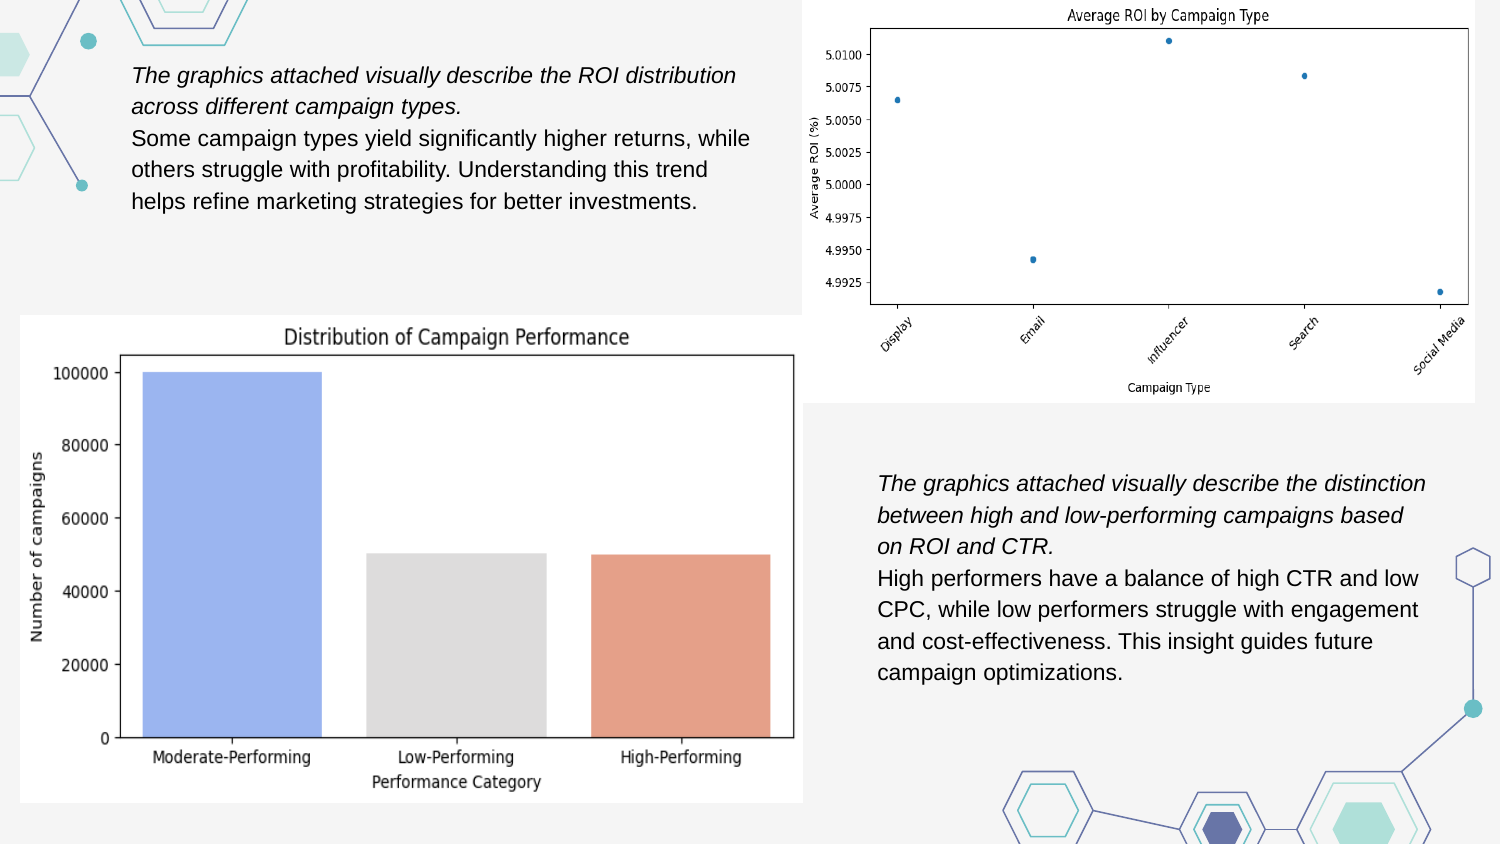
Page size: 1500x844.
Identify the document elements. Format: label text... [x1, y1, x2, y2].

text_box The graphics attached visually describe the ROI distribution across different campaign types. Some campaign types yield significantly higher returns, while others struggle with profitability. Understanding this trend helps refine marketing strategies for better investments. [116, 41, 767, 311]
picture [19, 0, 1476, 804]
text_box The graphics attached visually describe the distinction between high and low-performing campaigns based on ROI and CTR. High performers have a balance of high CTR and low CPC, while low performers struggle with engagement and cost-effectiveness. This insight guides future campaign optimizations. [862, 449, 1449, 720]
